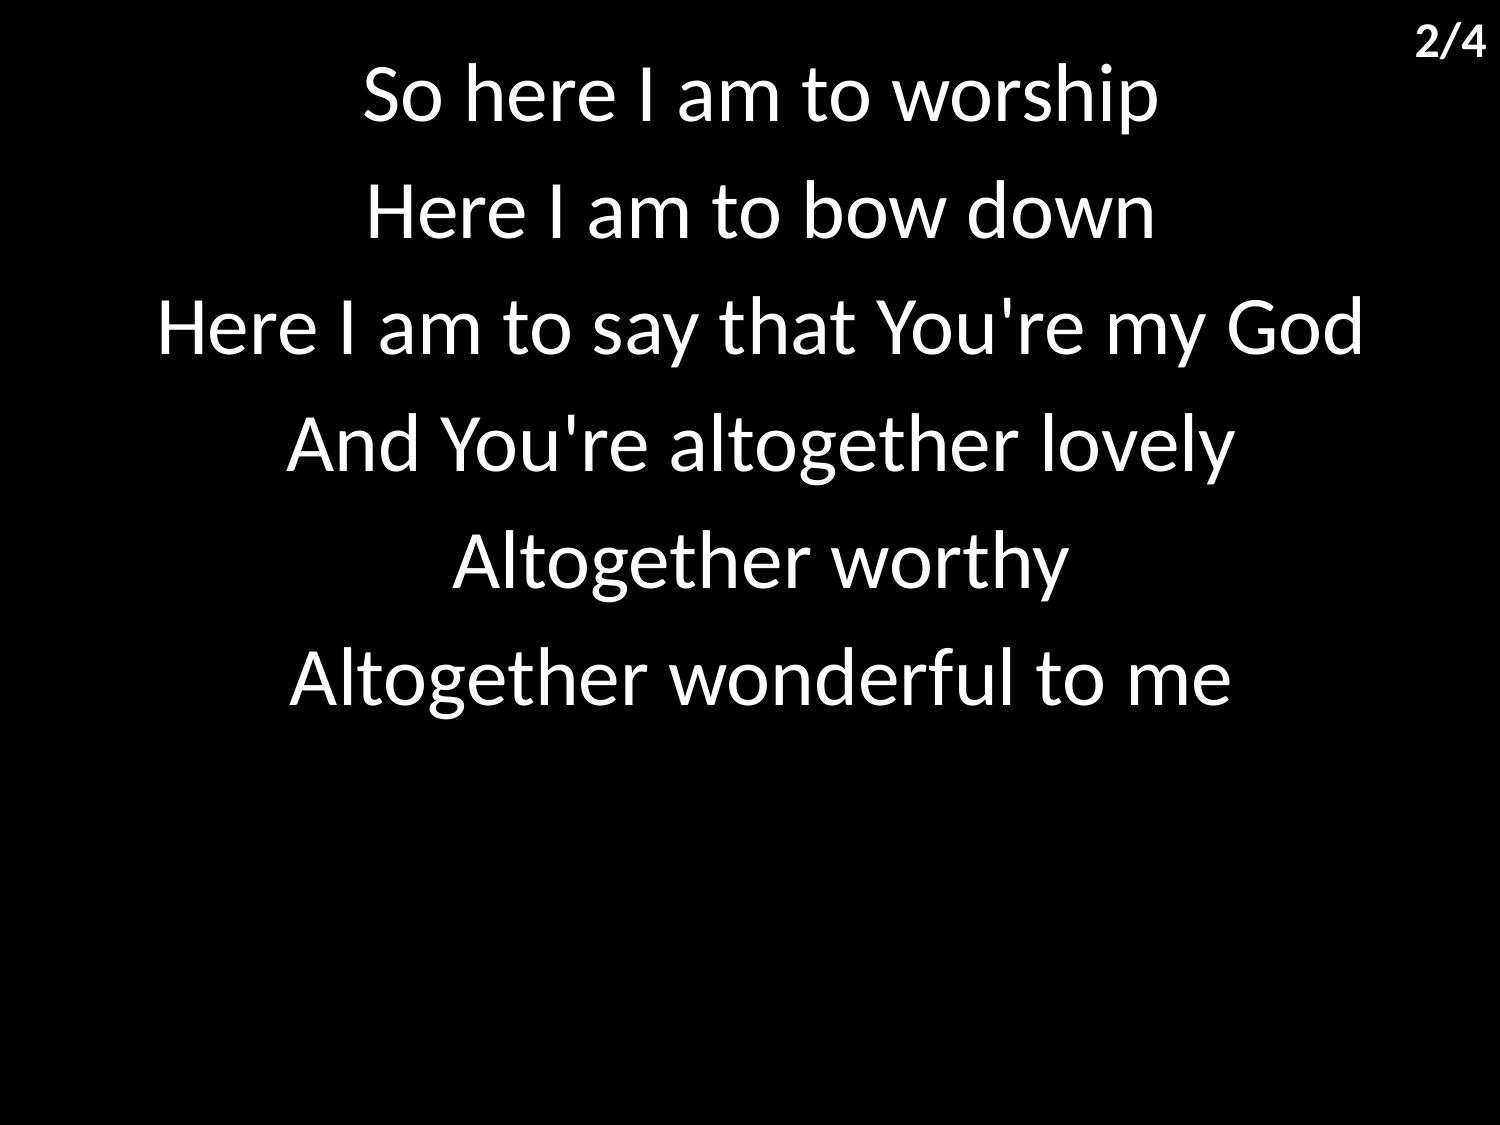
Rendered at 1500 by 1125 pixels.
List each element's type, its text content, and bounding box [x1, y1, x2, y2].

text_box 2/4 [1399, 0, 1500, 75]
subtitle So here I am to worship Here I am to bow down Here I am to say that You're my God And You're altogether lovely Altogether worthy Altogether wonderful to me [53, 30, 1471, 1094]
